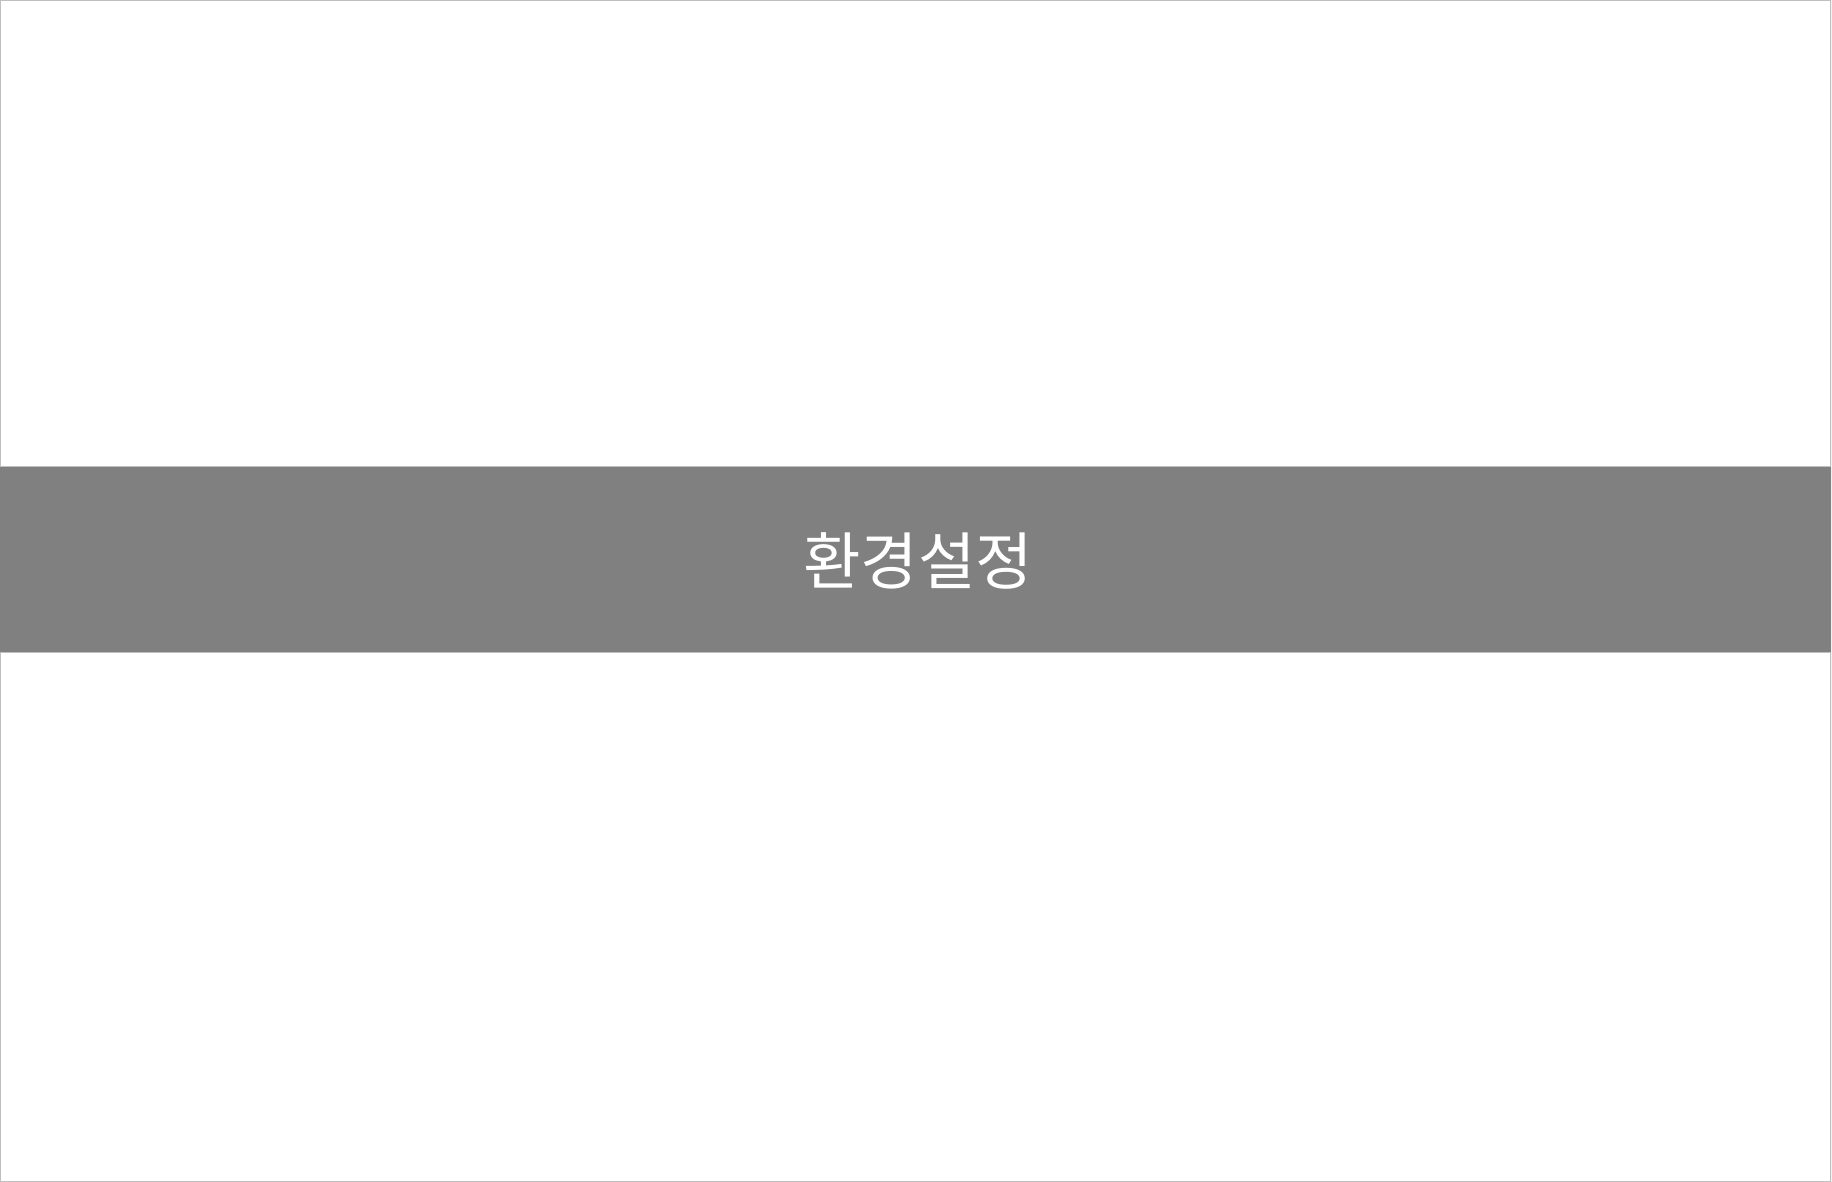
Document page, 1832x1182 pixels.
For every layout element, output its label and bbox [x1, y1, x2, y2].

text_box [0, 0, 1831, 1182]
